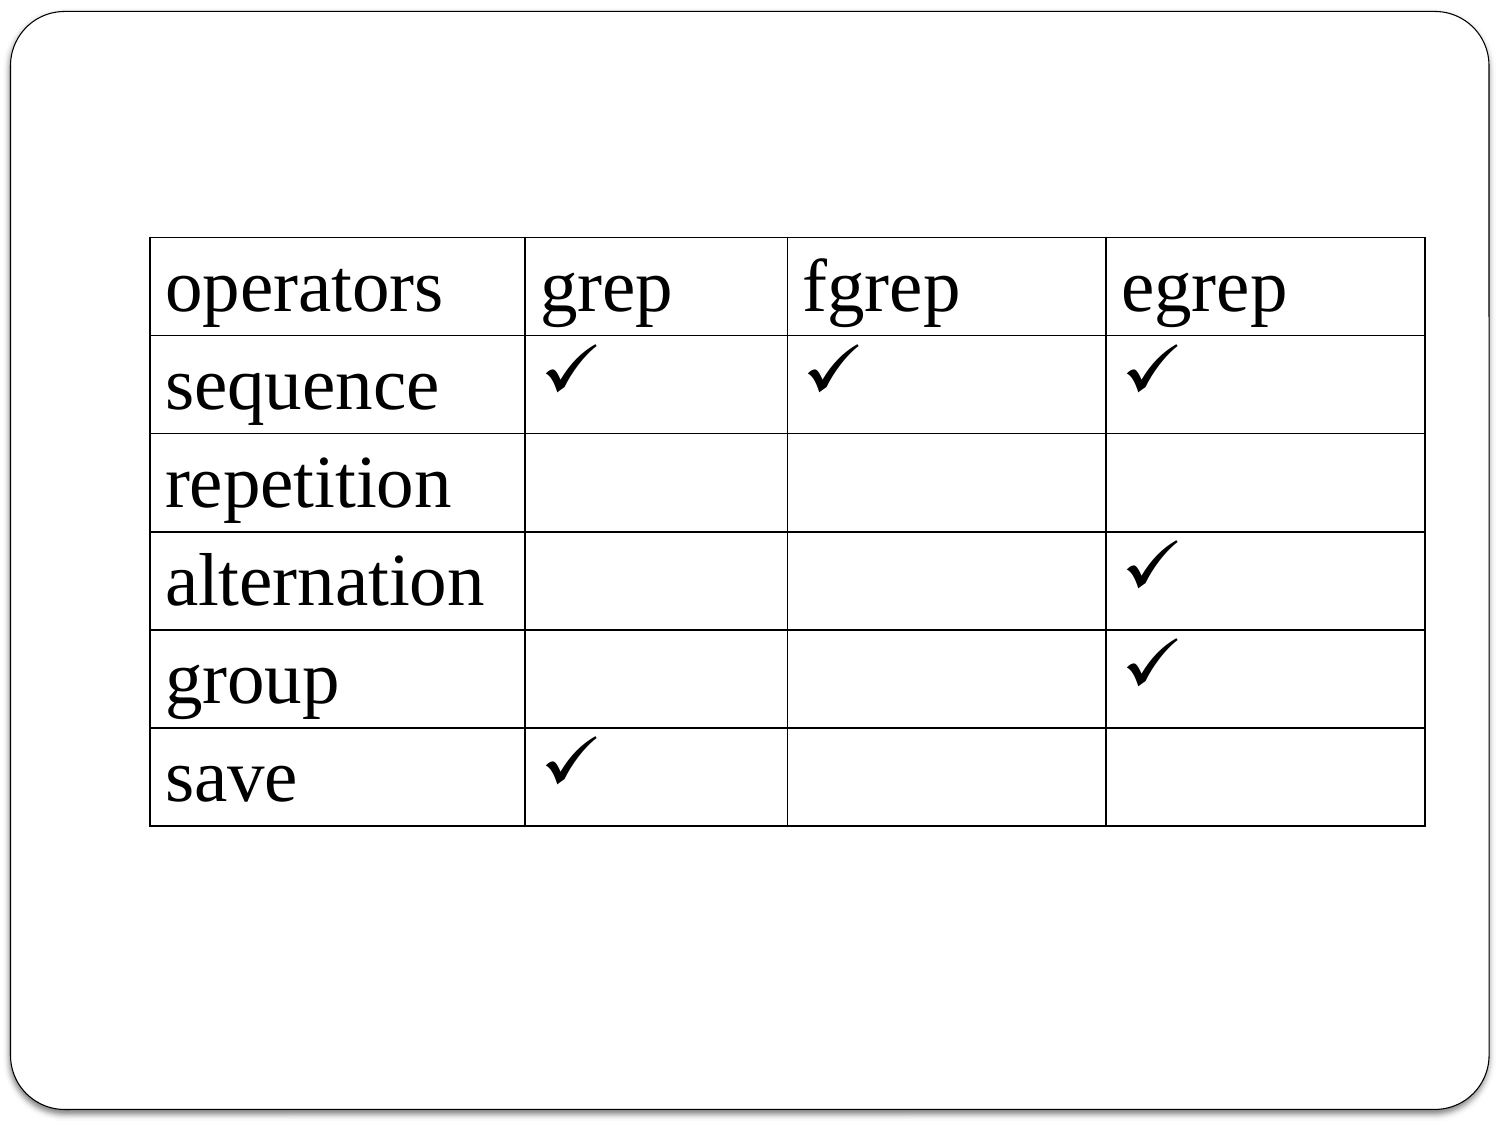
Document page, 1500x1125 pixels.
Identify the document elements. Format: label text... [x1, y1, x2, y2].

table_cell save [151, 729, 524, 825]
table_cell [526, 631, 787, 727]
table_cell [526, 434, 787, 531]
table_header fgrep [788, 238, 1105, 335]
table_cell [788, 631, 1105, 727]
table_cell group [151, 631, 524, 727]
table_cell [526, 336, 787, 433]
table_cell [1107, 533, 1424, 629]
table_cell repetition [151, 434, 524, 531]
table_cell [788, 533, 1105, 629]
table_cell [1107, 336, 1424, 433]
table_cell [526, 533, 787, 629]
table_cell [1107, 434, 1424, 531]
table_cell [1107, 729, 1424, 825]
table_cell alternation [151, 533, 524, 629]
table_cell [788, 729, 1105, 825]
table_cell [788, 336, 1105, 433]
table_header grep [526, 238, 787, 335]
table_cell sequence [151, 336, 524, 433]
table_cell [1107, 631, 1424, 727]
table_cell [526, 729, 787, 825]
table_header egrep [1107, 238, 1424, 335]
table_header operators [151, 238, 524, 335]
table_cell [788, 434, 1105, 531]
